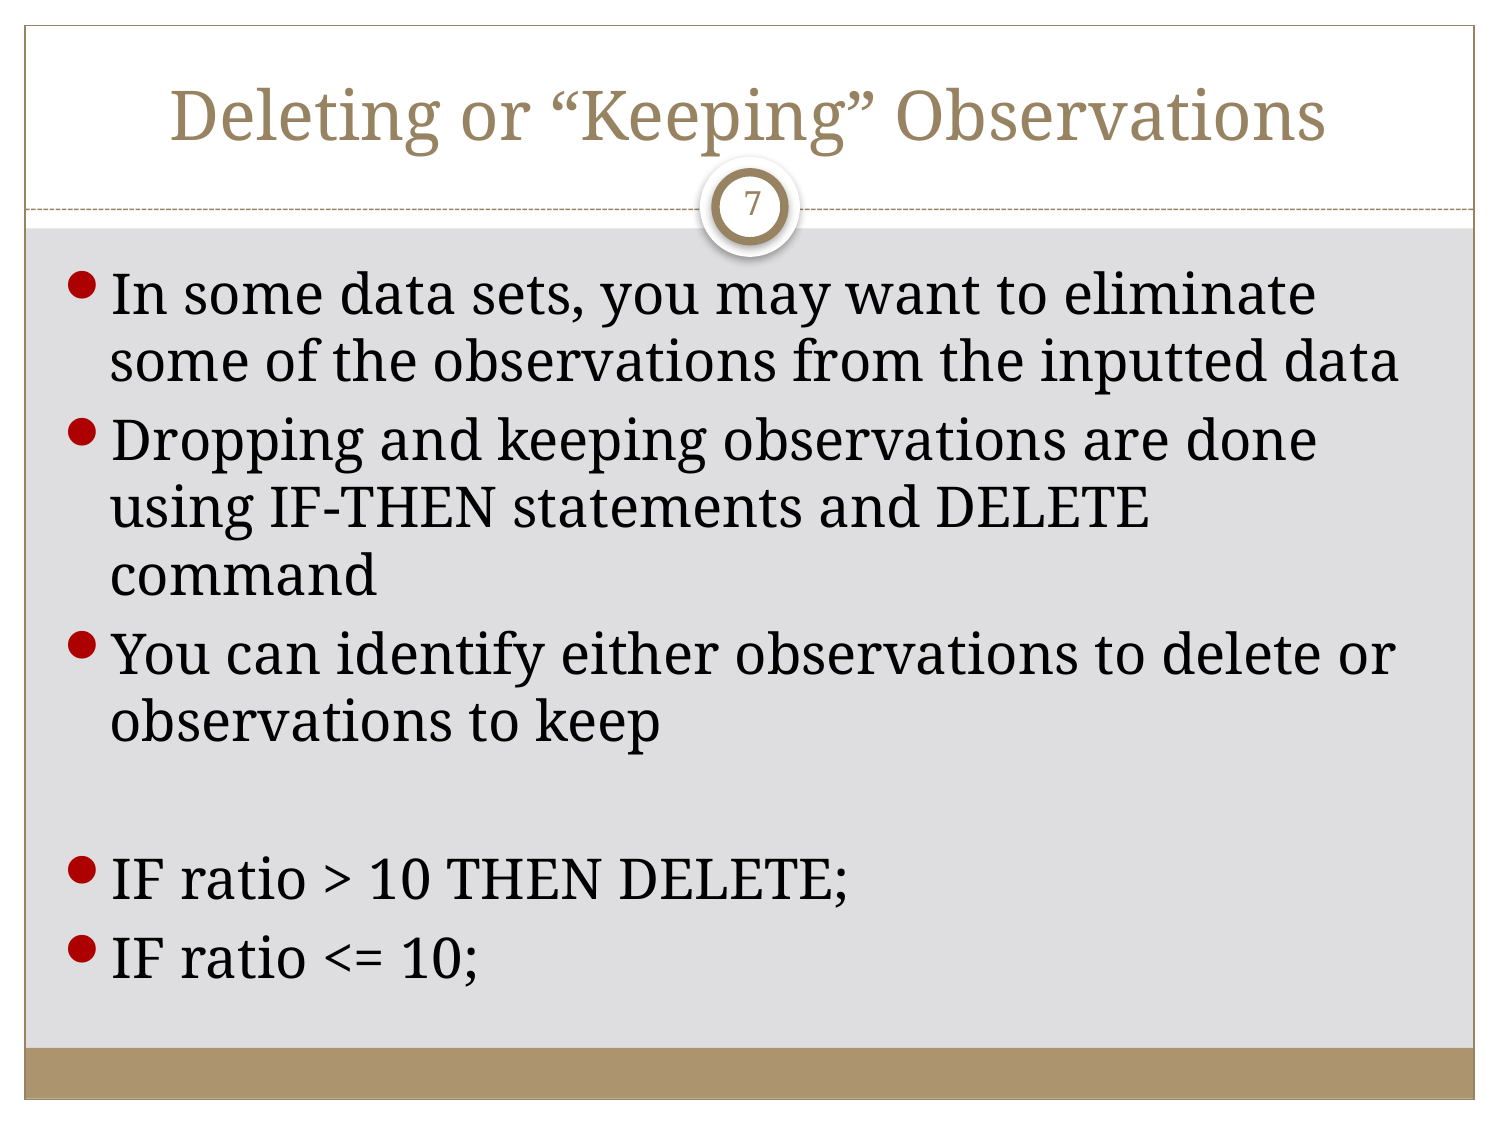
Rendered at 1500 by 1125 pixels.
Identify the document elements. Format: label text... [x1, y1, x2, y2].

slide_number 7 [715, 168, 791, 241]
list In some data sets, you may want to eliminate some of the observations from the inputted data Dropping and keeping observations are done using IF-THEN statements and DELETE command You can identify either observations to delete or observations to keep IF ratio > 10 THEN DELETE; IF ratio <= 10; [49, 250, 1445, 1001]
title Deleting or “Keeping” Observations [49, 37, 1450, 162]
